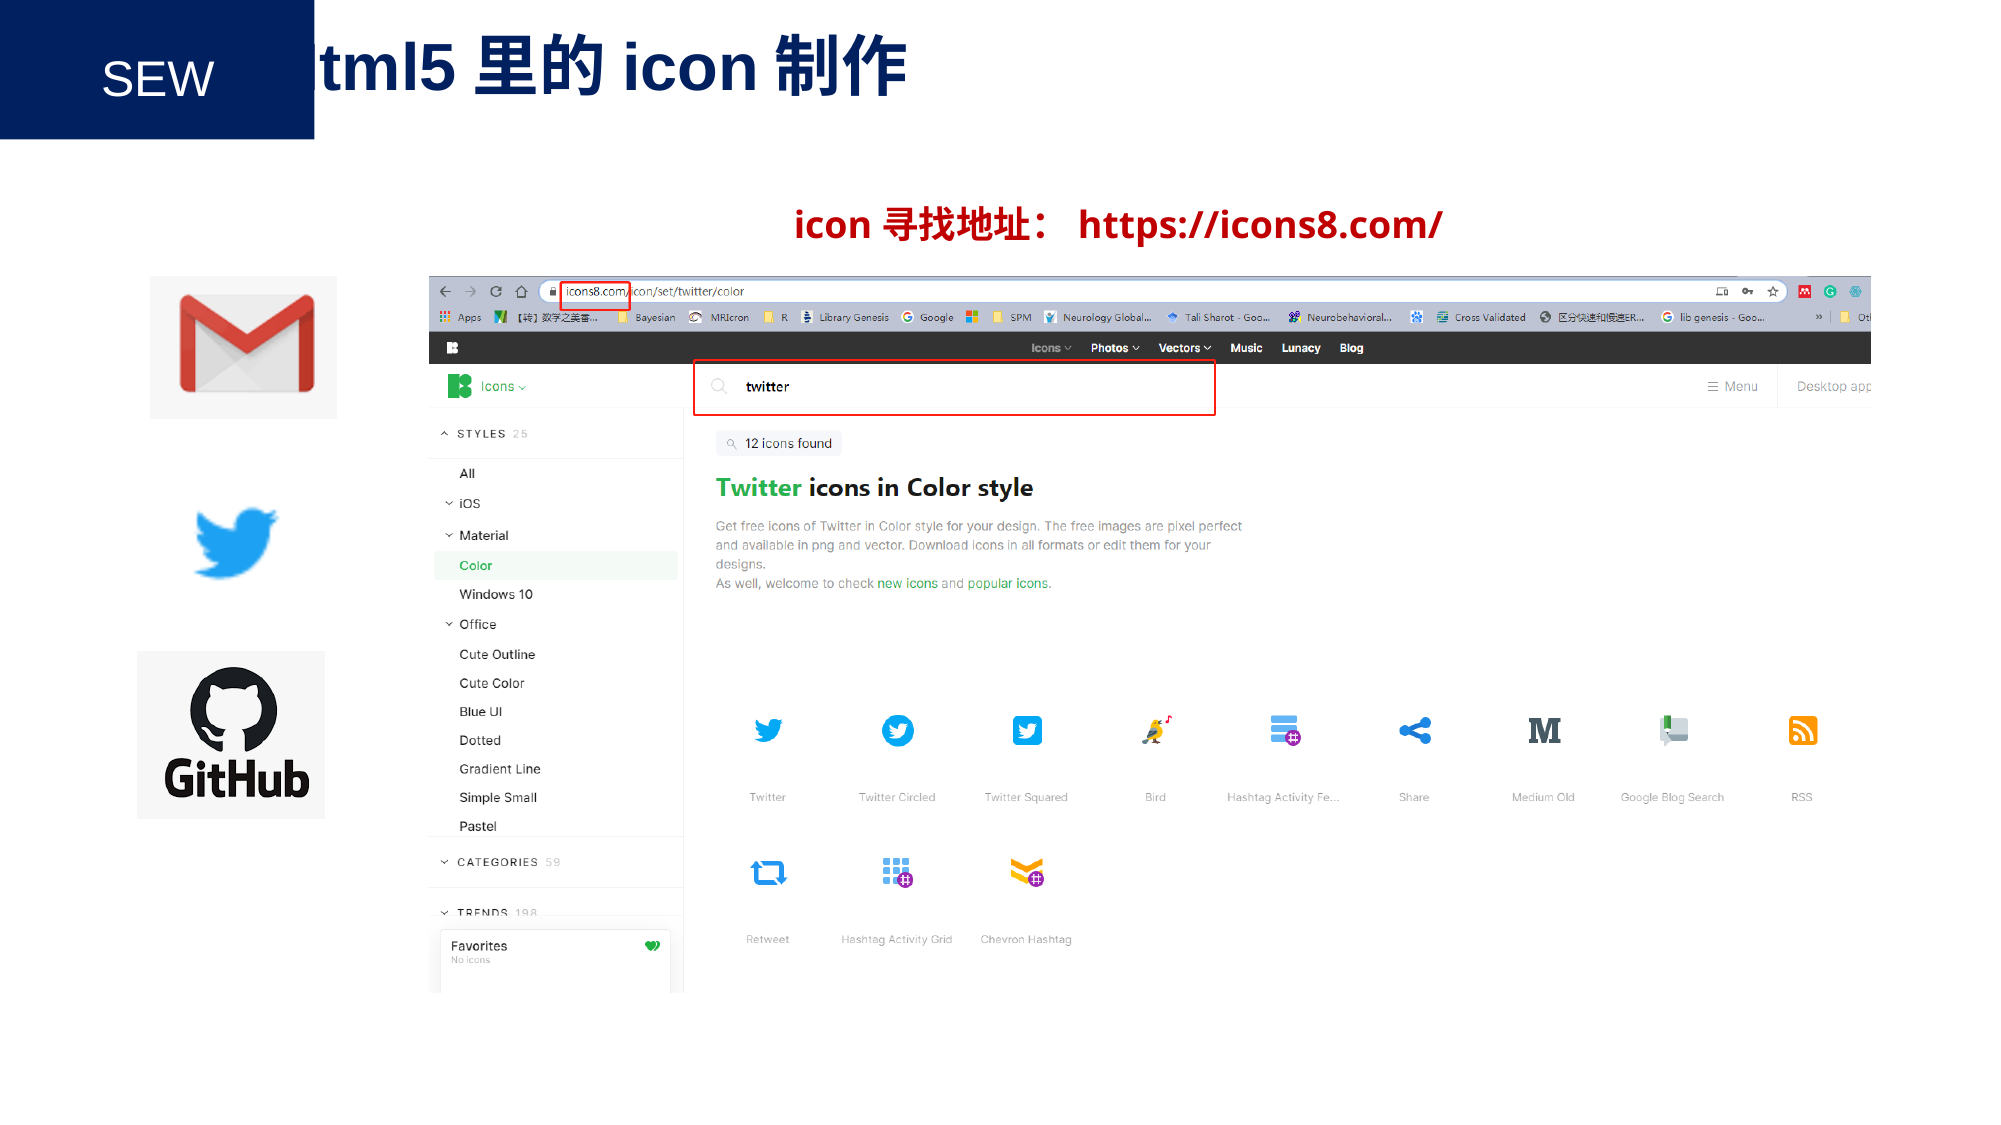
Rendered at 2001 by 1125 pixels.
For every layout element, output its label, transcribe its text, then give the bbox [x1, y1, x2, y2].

text_box icon寻找地址：https://icons8.com/ [778, 193, 1459, 254]
picture [429, 276, 1871, 993]
picture [136, 646, 325, 819]
picture [152, 481, 337, 599]
text_box Html5里的icon制作 [256, 16, 1037, 112]
picture [150, 276, 337, 419]
text_box SEW [86, 39, 230, 115]
text_box [0, 0, 315, 141]
